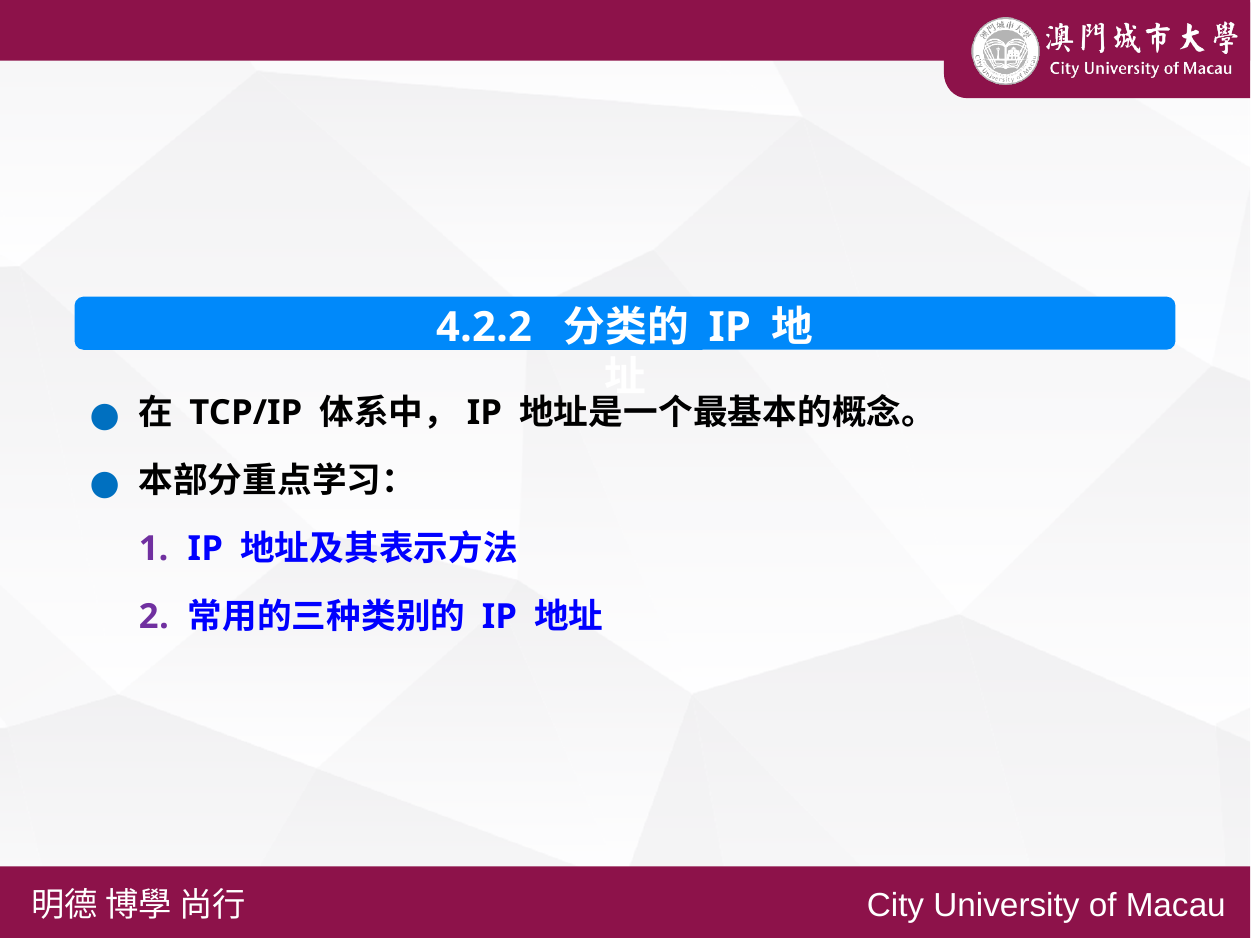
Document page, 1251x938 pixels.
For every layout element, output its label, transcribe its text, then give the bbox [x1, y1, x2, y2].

text_box 在 TCP/IP 体系中，IP 地址是一个最基本的概念。 本部分重点学习： IP 地址及其表示方法 常用的三种类别的 IP 地址 [74, 355, 1123, 644]
text_box 4.2.2 分类的 IP 地址 [407, 292, 843, 355]
text_box [843, 296, 1176, 350]
picture [1048, 59, 1232, 80]
picture [971, 17, 1040, 85]
picture [0, 61, 1251, 866]
picture [1043, 21, 1238, 55]
text_box [74, 296, 407, 350]
